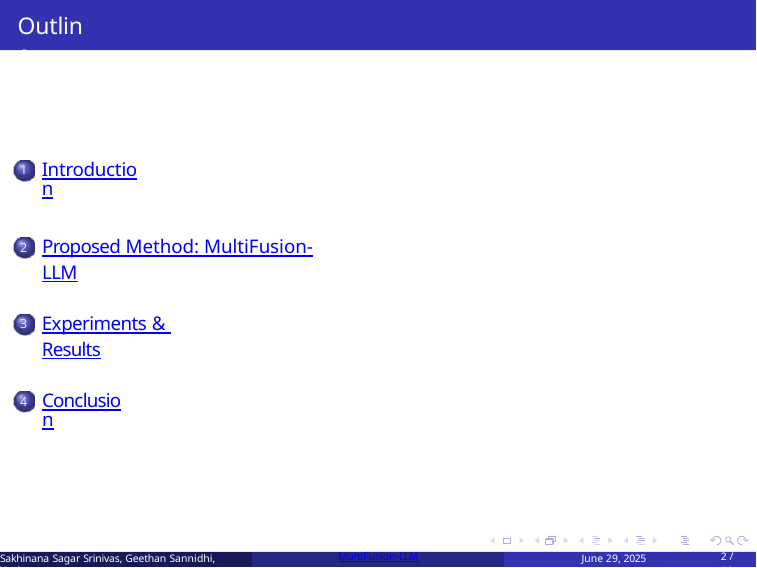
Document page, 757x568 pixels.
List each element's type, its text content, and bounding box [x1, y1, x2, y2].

picture [12, 236, 35, 259]
picture [12, 390, 35, 414]
text_box Proposed Method: MultiFusion-LLM [39, 233, 340, 287]
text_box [0, 551, 757, 568]
picture [12, 313, 35, 337]
text_box [0, 0, 756, 51]
picture [12, 159, 35, 182]
text_box Conclusion [39, 387, 131, 415]
text_box Experiments & Results [39, 310, 228, 364]
title Outline [15, 9, 90, 107]
text_box Introduction [39, 156, 143, 184]
